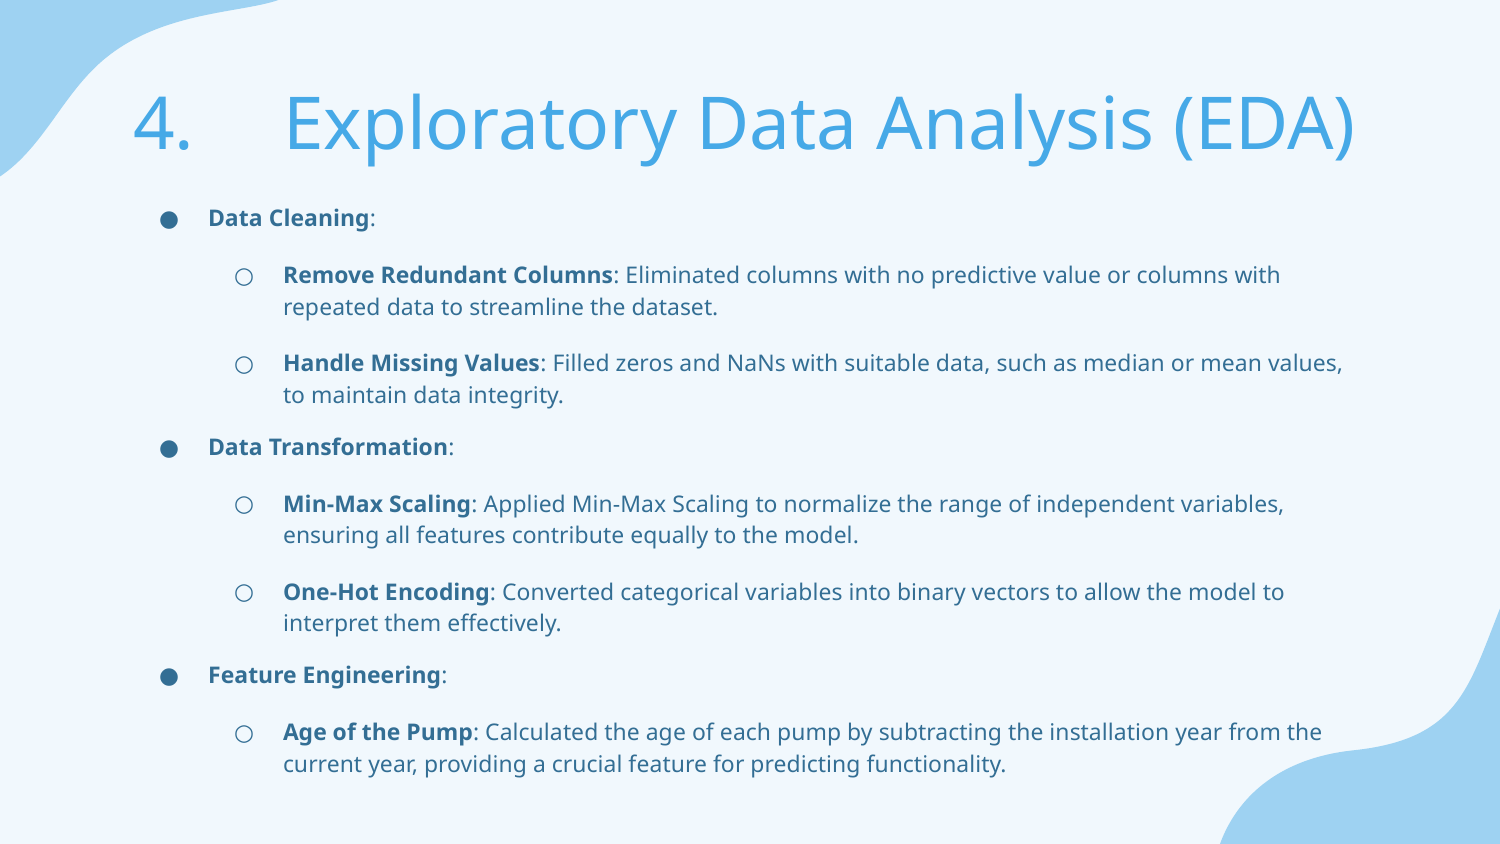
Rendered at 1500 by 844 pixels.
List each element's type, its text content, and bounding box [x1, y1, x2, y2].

title 4. Exploratory Data Analysis (EDA) [118, 72, 1382, 167]
list Data Cleaning: Remove Redundant Columns: Eliminated columns with no predictive value or columns with repeated data to streamline the dataset. Handle Missing Values: Filled zeros and NaNs with suitable data, such as median or mean values, to maintain data integrity. Data Transformation: Min-Max Scaling: Applied Min-Max Scaling to normalize the range of independent variables, ensuring all features contribute equally to the model. One-Hot Encoding: Converted categorical variables into binary vectors to allow the model to interpret them effectively. Feature Engineering: Age of the Pump: Calculated the age of each pump by subtracting the installation year from the current year, providing a crucial feature for predicting functionality. [118, 189, 1382, 283]
